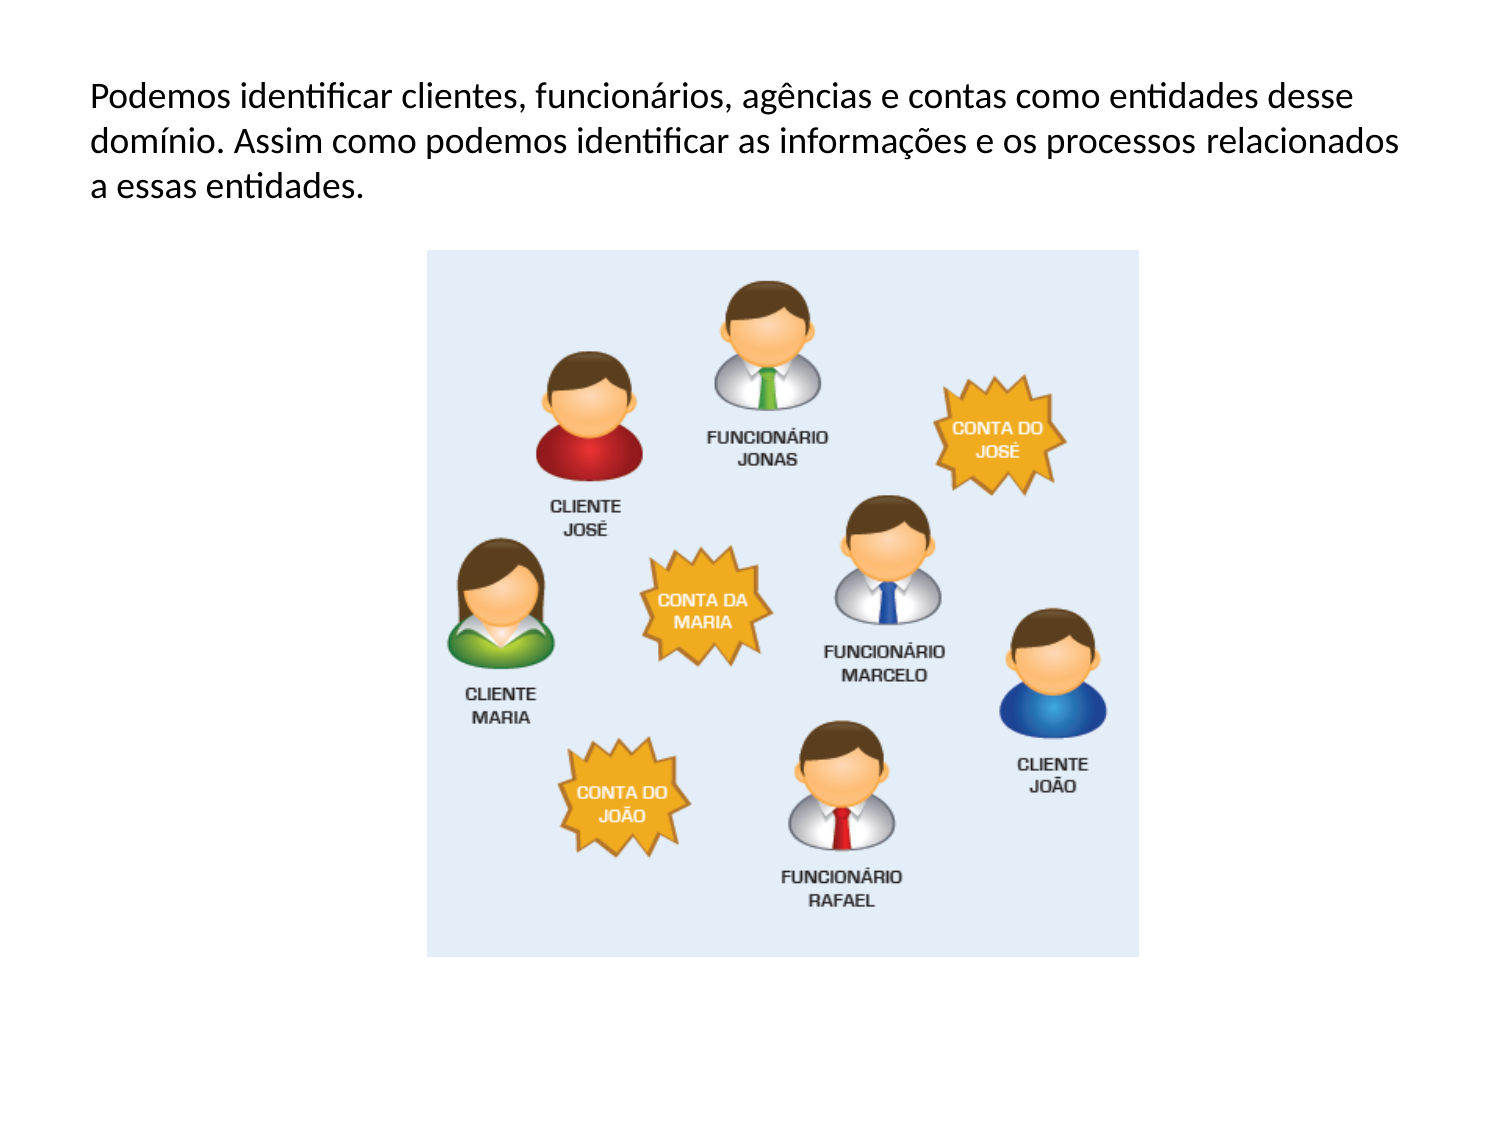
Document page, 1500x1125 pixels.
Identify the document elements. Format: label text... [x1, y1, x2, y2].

title Podemos identificar clientes, funcionários, agências e contas como entidades desse domínio. Assim como podemos identificar as informações e os processos relacionados a essas entidades. [75, 45, 1425, 233]
picture [427, 250, 1140, 957]
